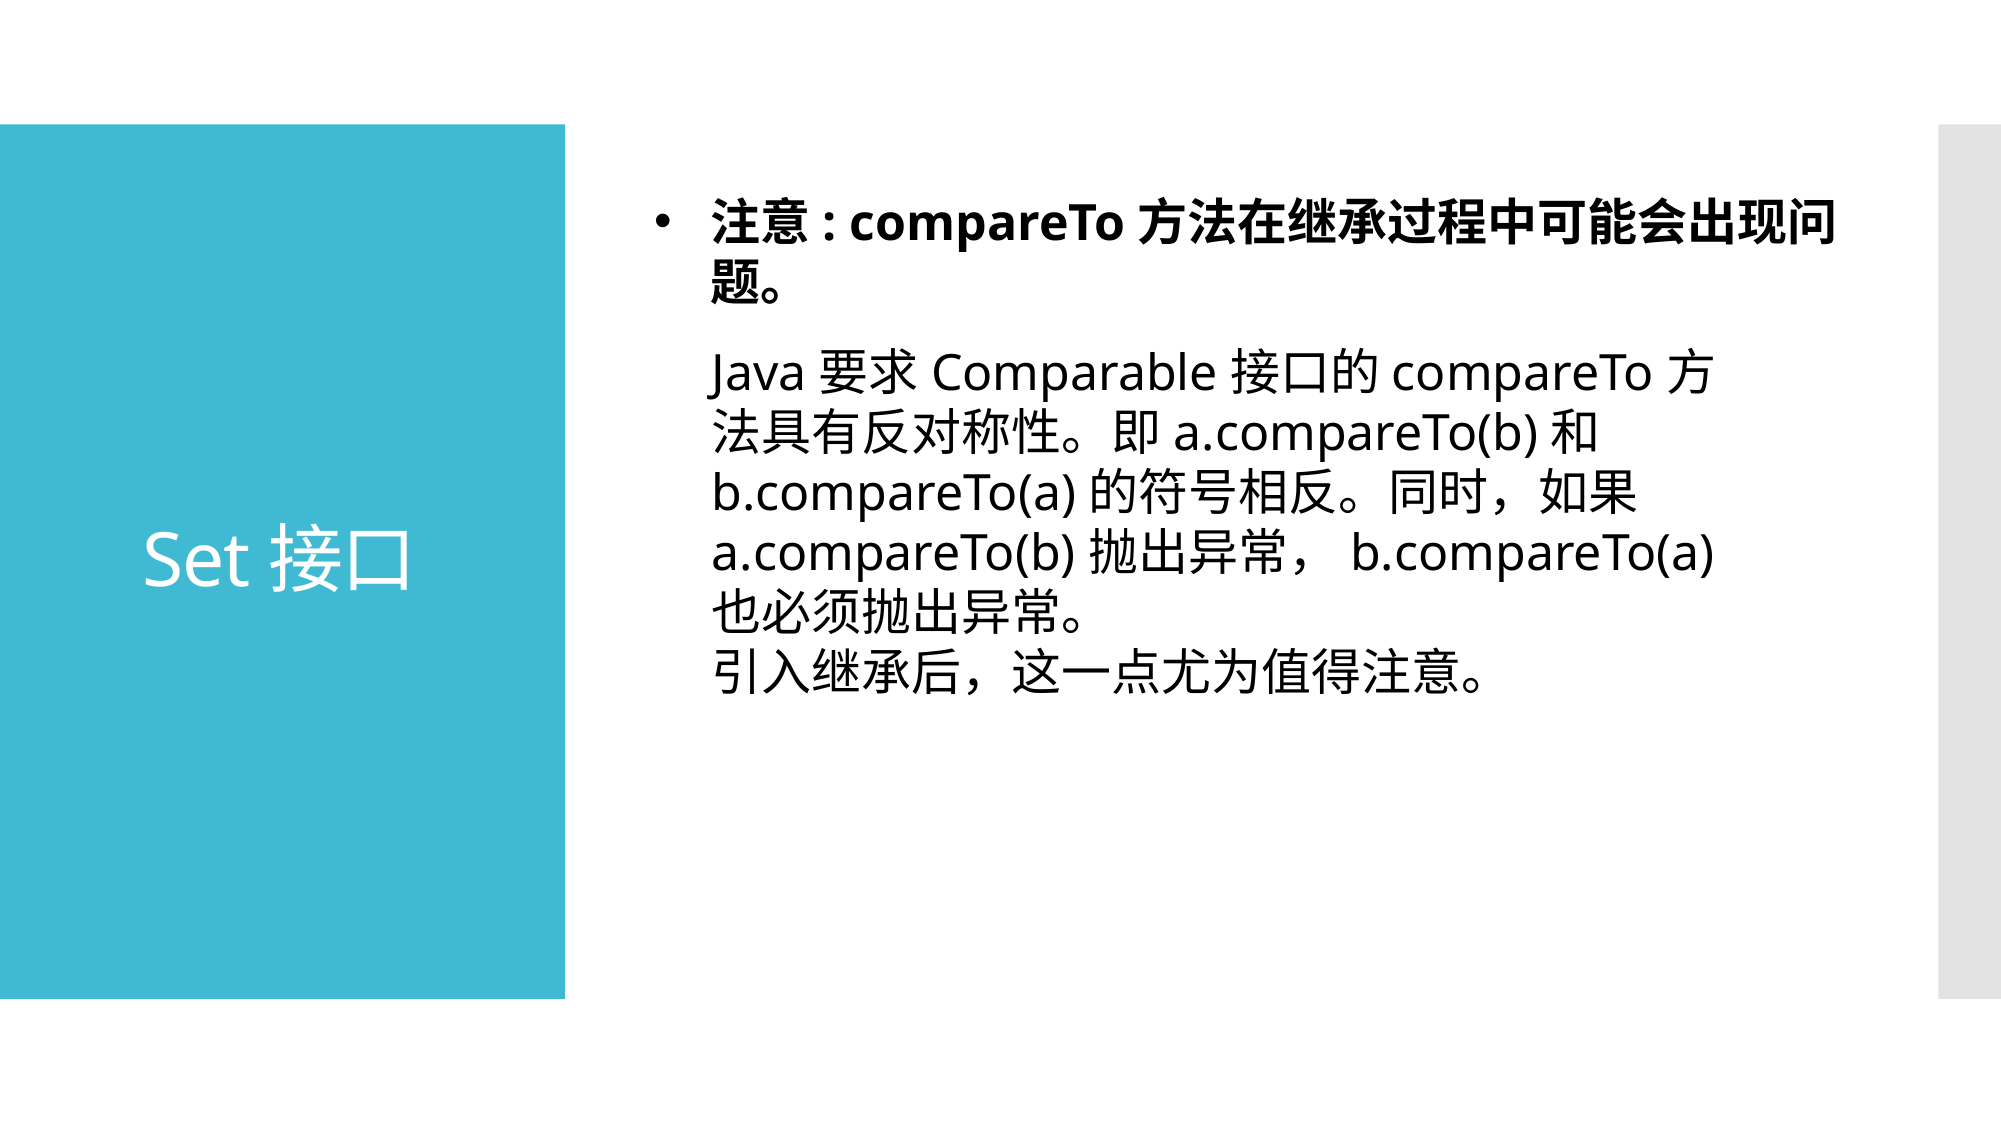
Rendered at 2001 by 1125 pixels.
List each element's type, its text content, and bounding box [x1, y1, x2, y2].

text_box Java要求Comparable接口的compareTo方法具有反对称性。即a.compareTo(b)和b.compareTo(a)的符号相反。同时，如果a.compareTo(b)抛出异常，b.compareTo(a)也必须抛出异常。 引入继承后，这一点尤为值得注意。 [696, 332, 1755, 708]
title Set接口 [37, 184, 522, 940]
text_box 注意: compareTo方法在继承过程中可能会出现问题。 [639, 183, 1867, 318]
